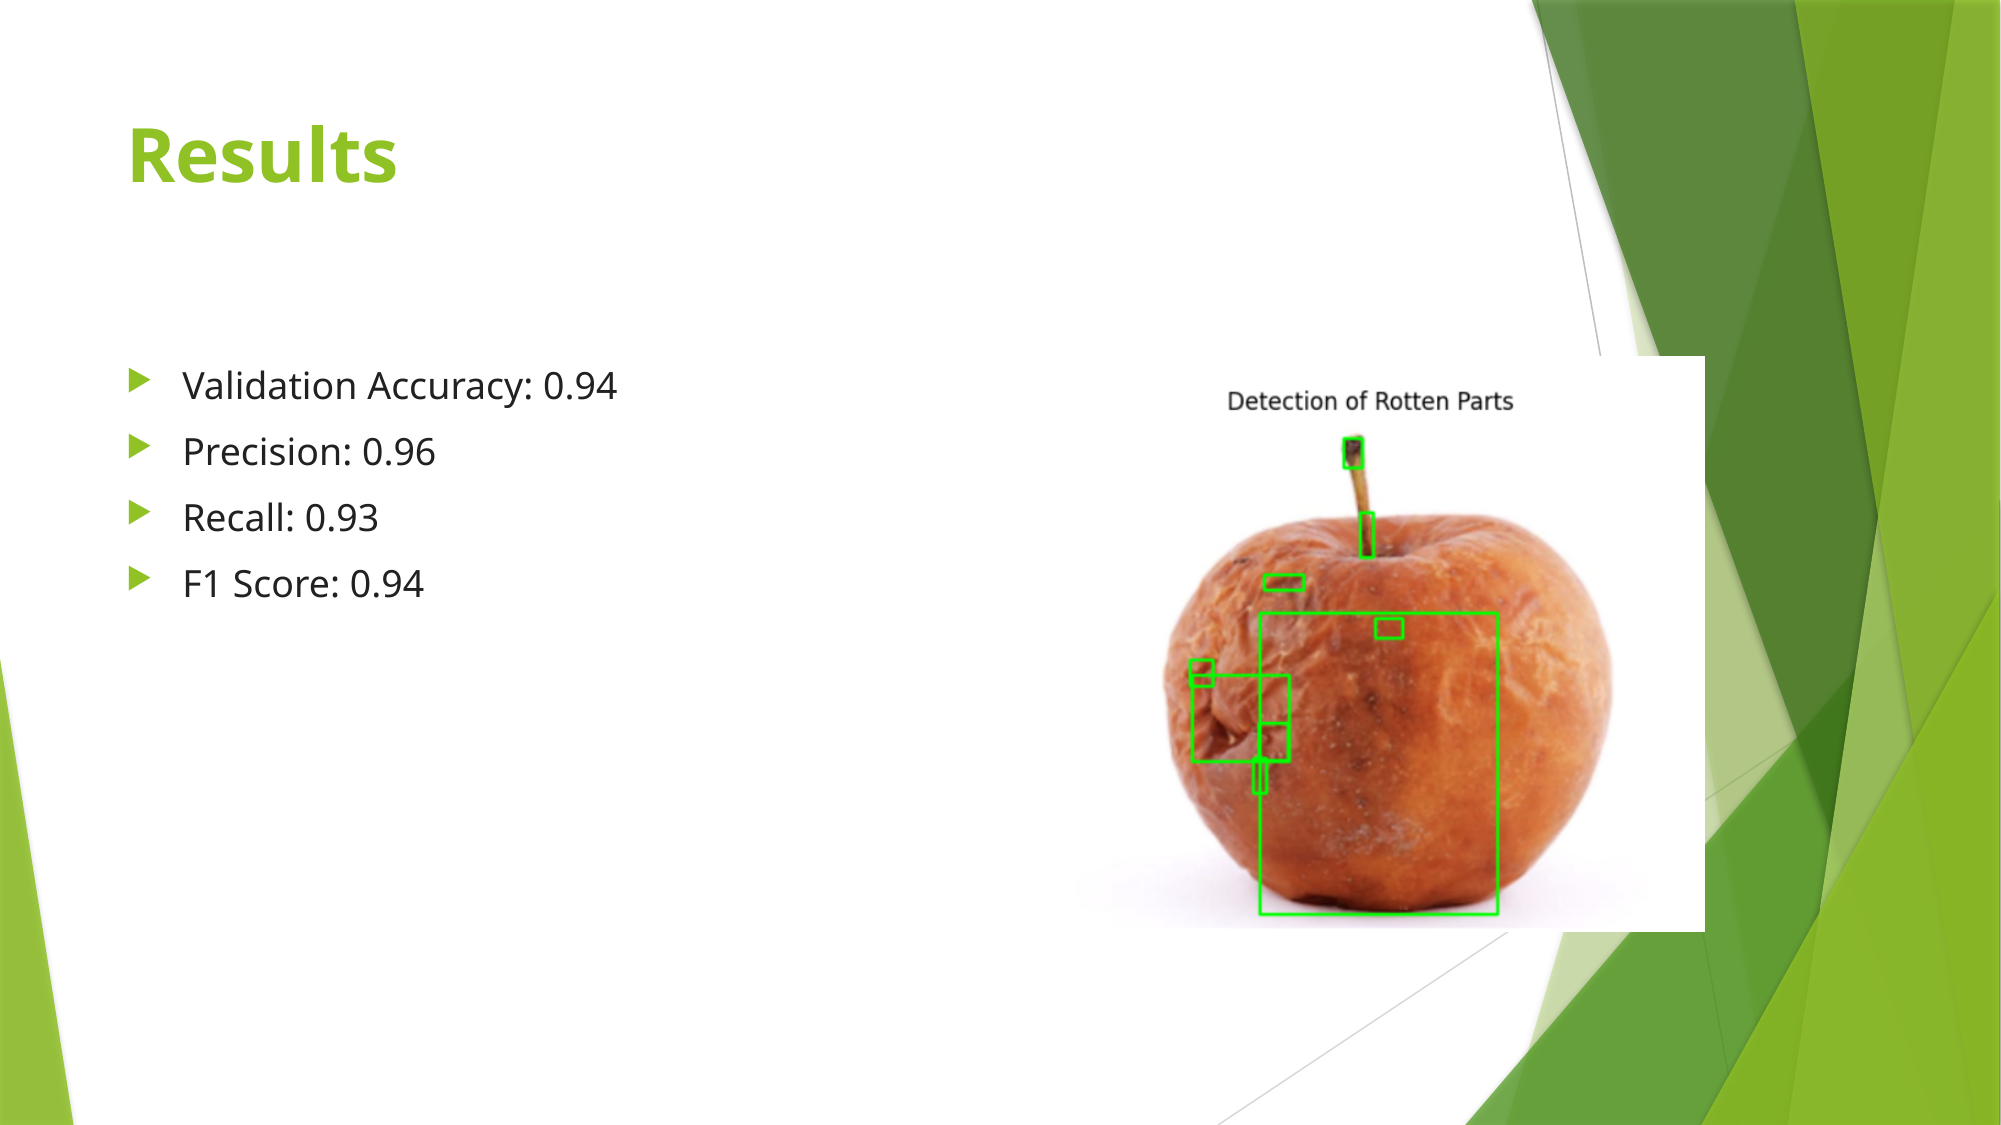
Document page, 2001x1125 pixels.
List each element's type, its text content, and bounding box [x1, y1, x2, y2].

picture [1056, 356, 1705, 932]
list Validation Accuracy: 0.94 Precision: 0.96 Recall: 0.93 F1 Score: 0.94 [111, 354, 1522, 992]
title Results [111, 99, 1522, 317]
